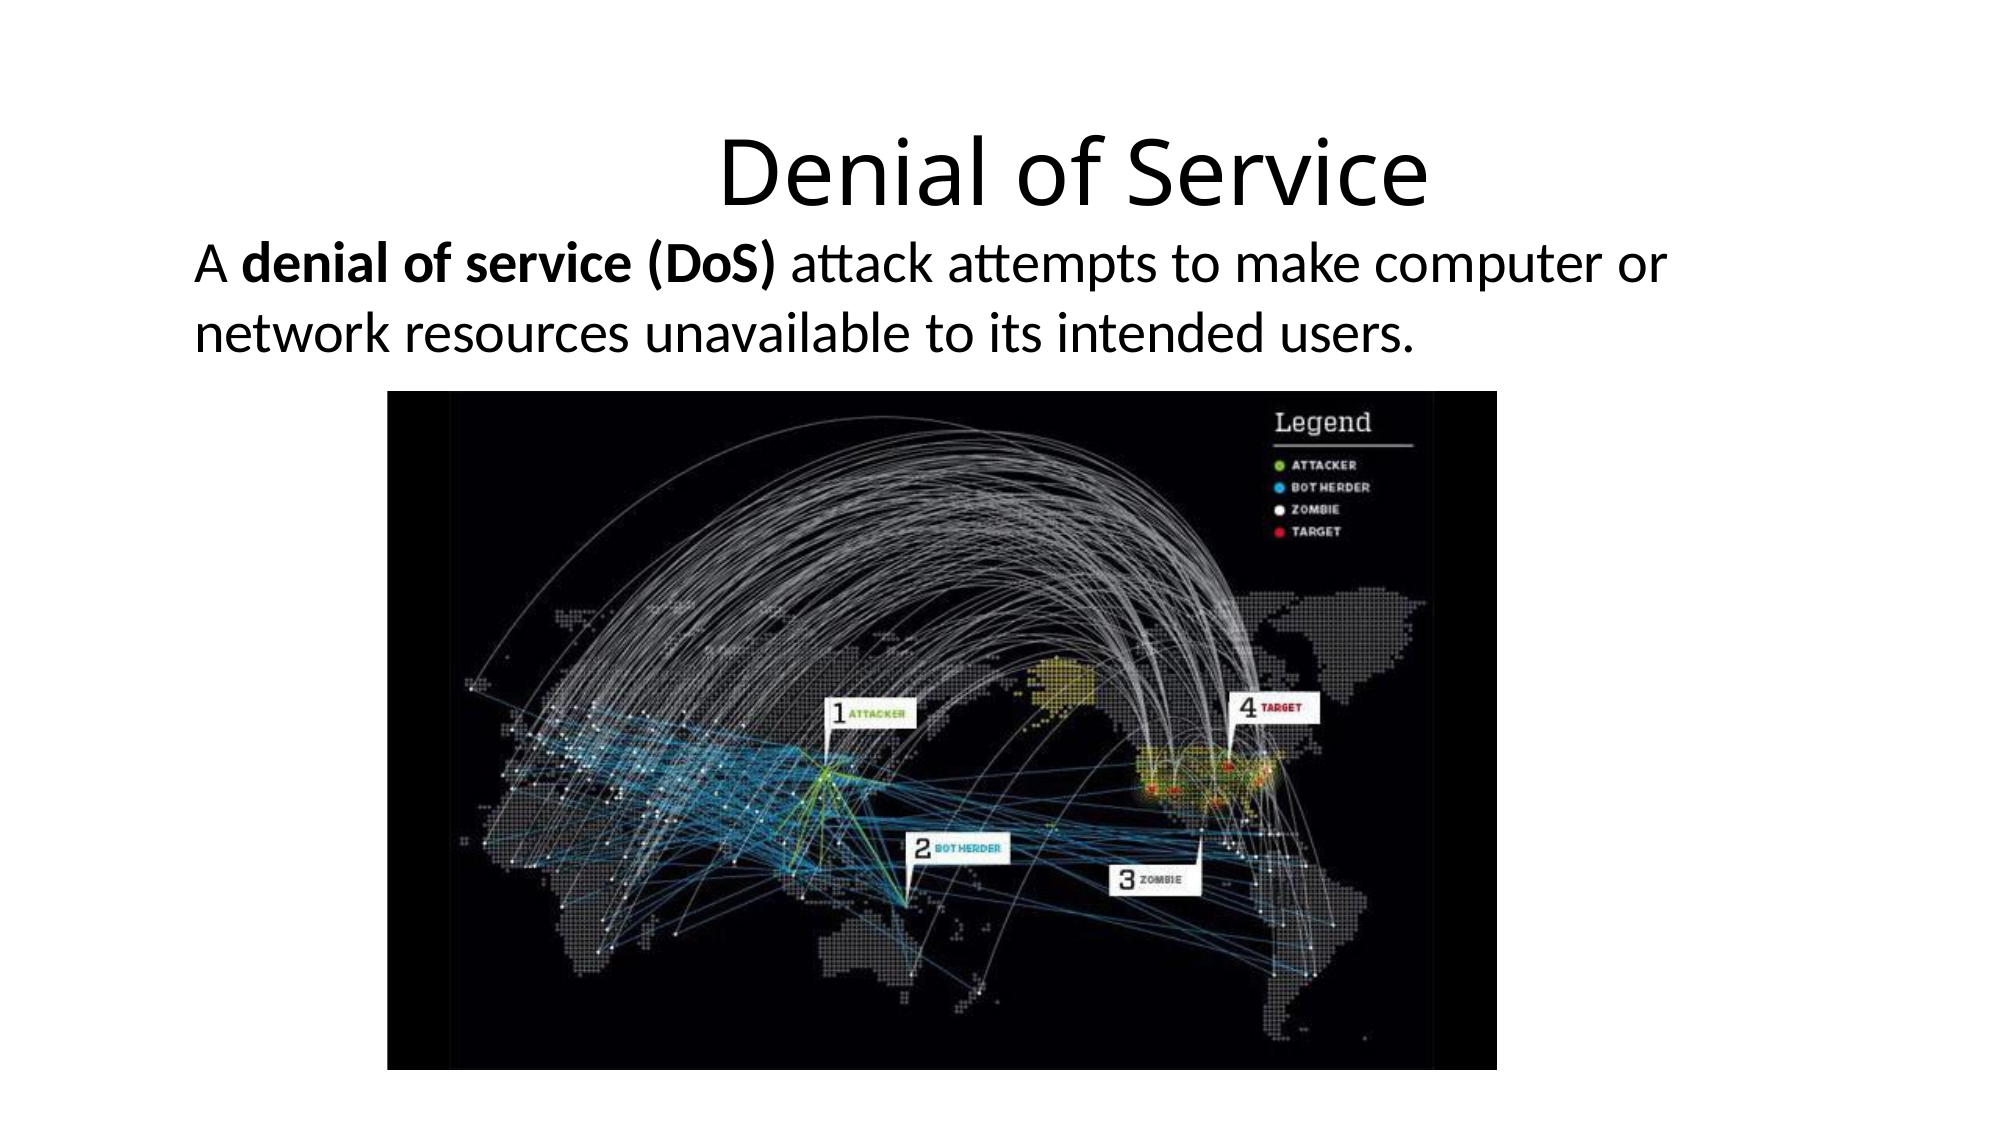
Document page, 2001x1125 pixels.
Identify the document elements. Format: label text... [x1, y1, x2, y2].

text_box A denial of service (DoS) attack attempts to make computer or network resources unavailable to its intended users. [192, 224, 1868, 365]
text_box [387, 391, 1497, 1070]
title Denial of Service [387, 74, 2000, 263]
